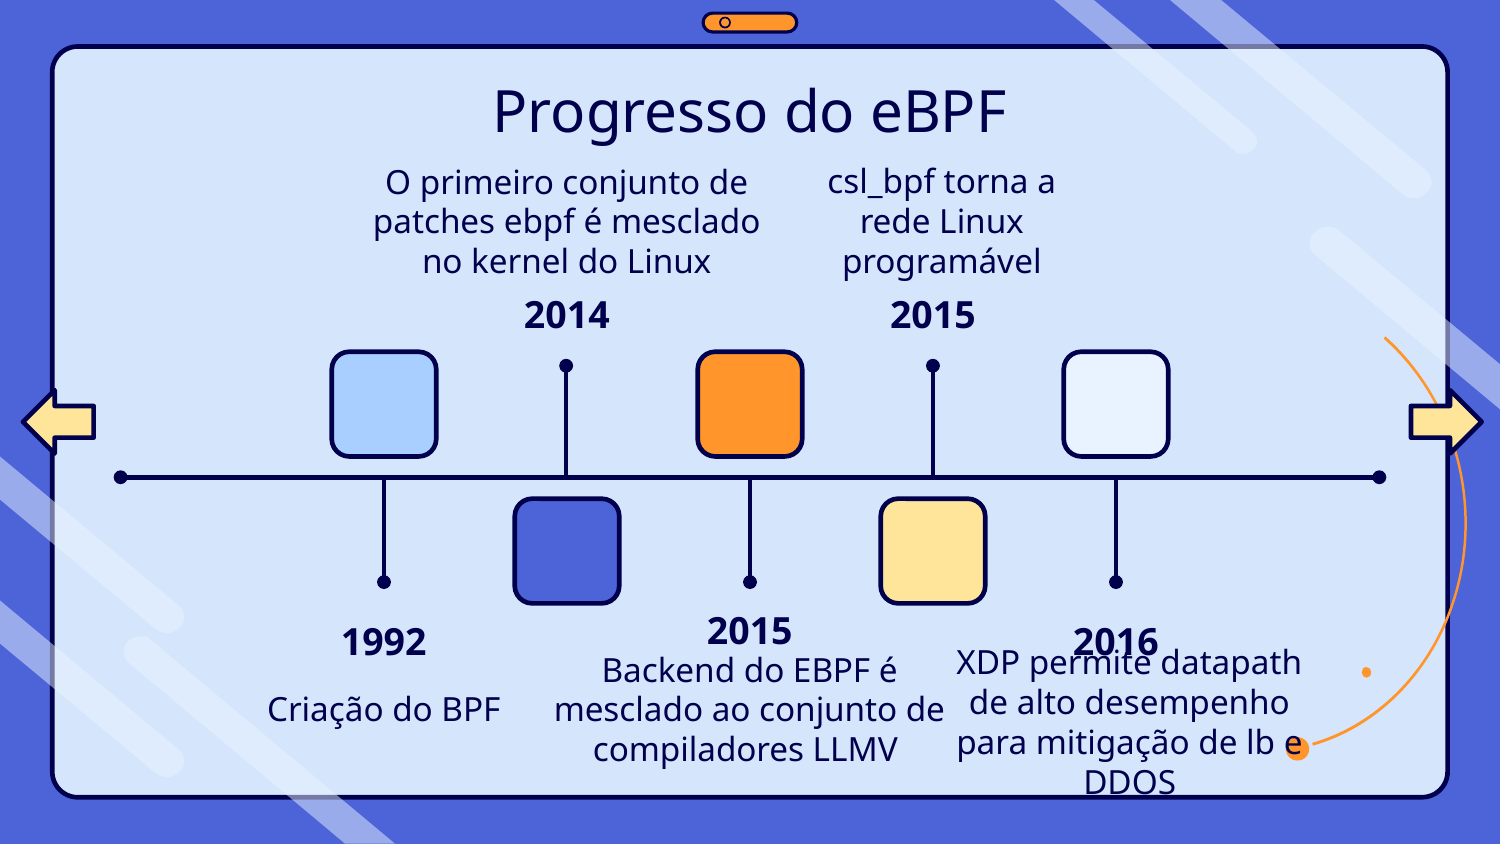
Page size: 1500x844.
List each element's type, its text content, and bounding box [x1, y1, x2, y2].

text_box 2016 [976, 614, 1255, 667]
text_box 2015 [610, 603, 889, 656]
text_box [120, 365, 1380, 583]
title Progresso do eBPF [118, 59, 1382, 154]
text_box [698, 351, 802, 364]
text_box [22, 390, 94, 454]
text_box [1410, 390, 1482, 454]
text_box 1992 [244, 614, 523, 667]
text_box Backend do EBPF é mesclado ao conjunto de compiladores LLMV [530, 628, 970, 790]
text_box csl_bpf torna a rede Linux programável [779, 178, 1105, 263]
text_box [881, 591, 985, 604]
text_box [1064, 351, 1168, 364]
text_box 2014 [427, 287, 706, 341]
text_box Criação do BPF [244, 671, 523, 746]
text_box [332, 351, 436, 364]
text_box [515, 591, 619, 604]
text_box O primeiro conjunto de patches ebpf é mesclado no kernel do Linux [354, 153, 780, 288]
text_box 2015 [793, 287, 1072, 341]
text_box XDP permite datapath de alto desempenho para mitigação de lb e DDOS [927, 644, 1332, 798]
